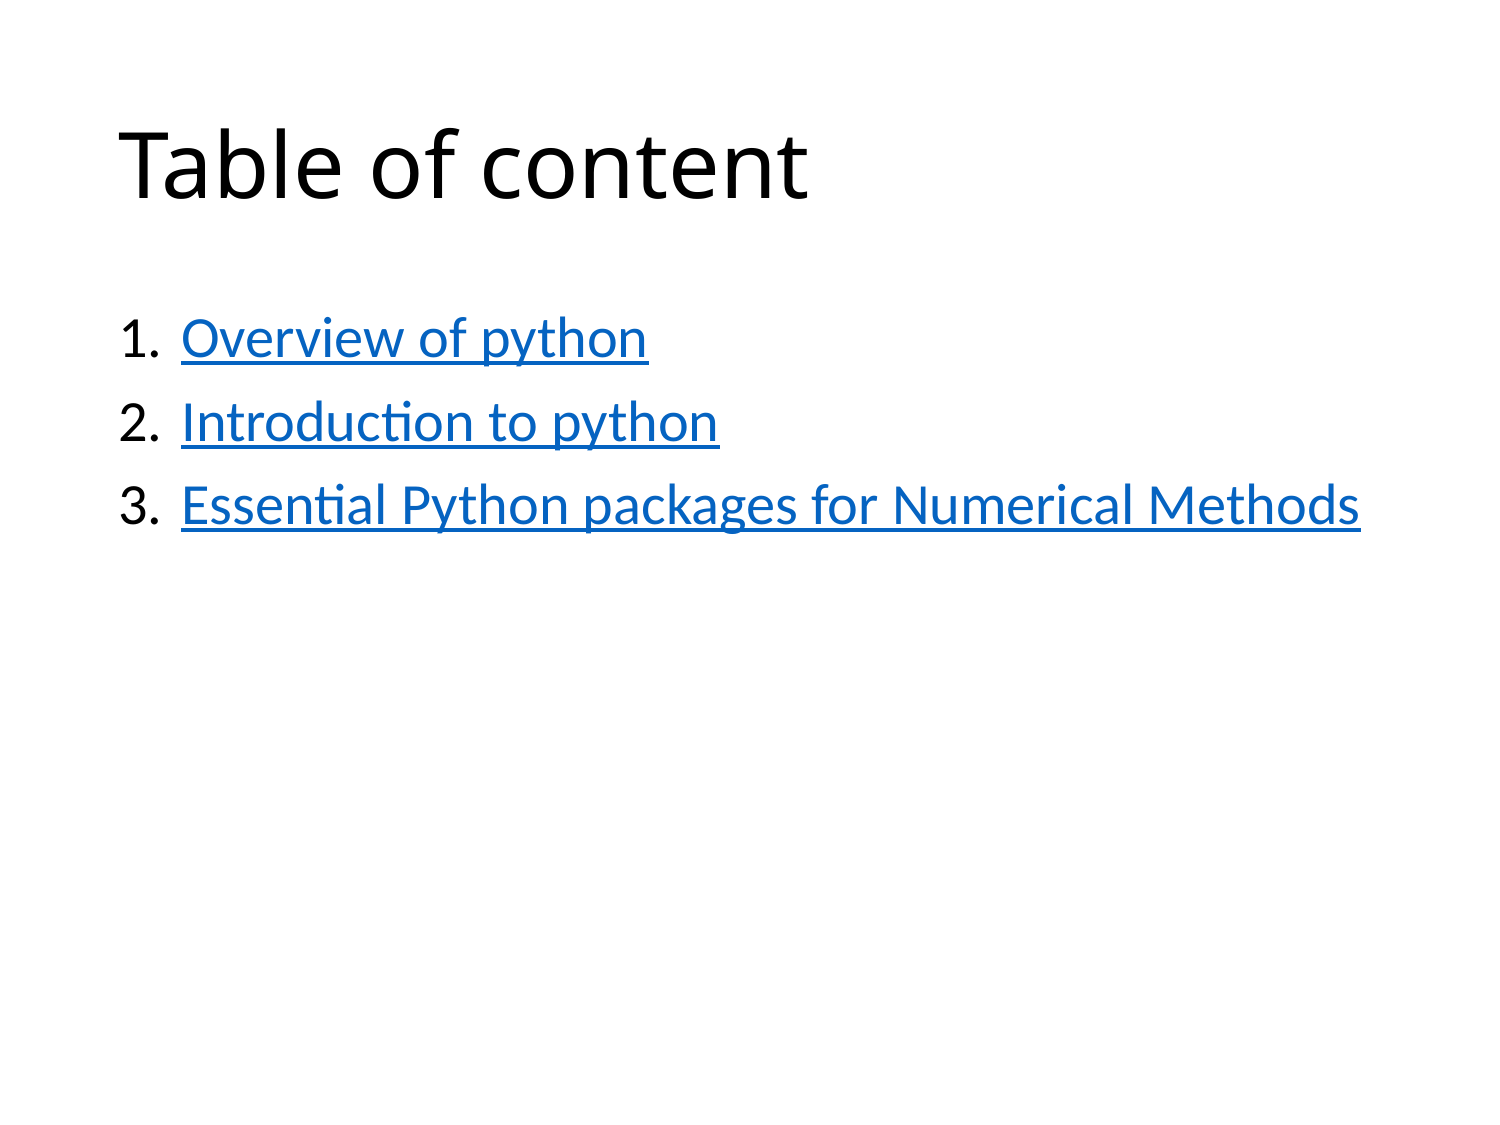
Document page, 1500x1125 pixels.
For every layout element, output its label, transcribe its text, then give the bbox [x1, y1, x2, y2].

title Table of content [103, 59, 1397, 278]
list Overview of python Introduction to python Essential Python packages for Numerical Methods [103, 299, 1397, 1014]
